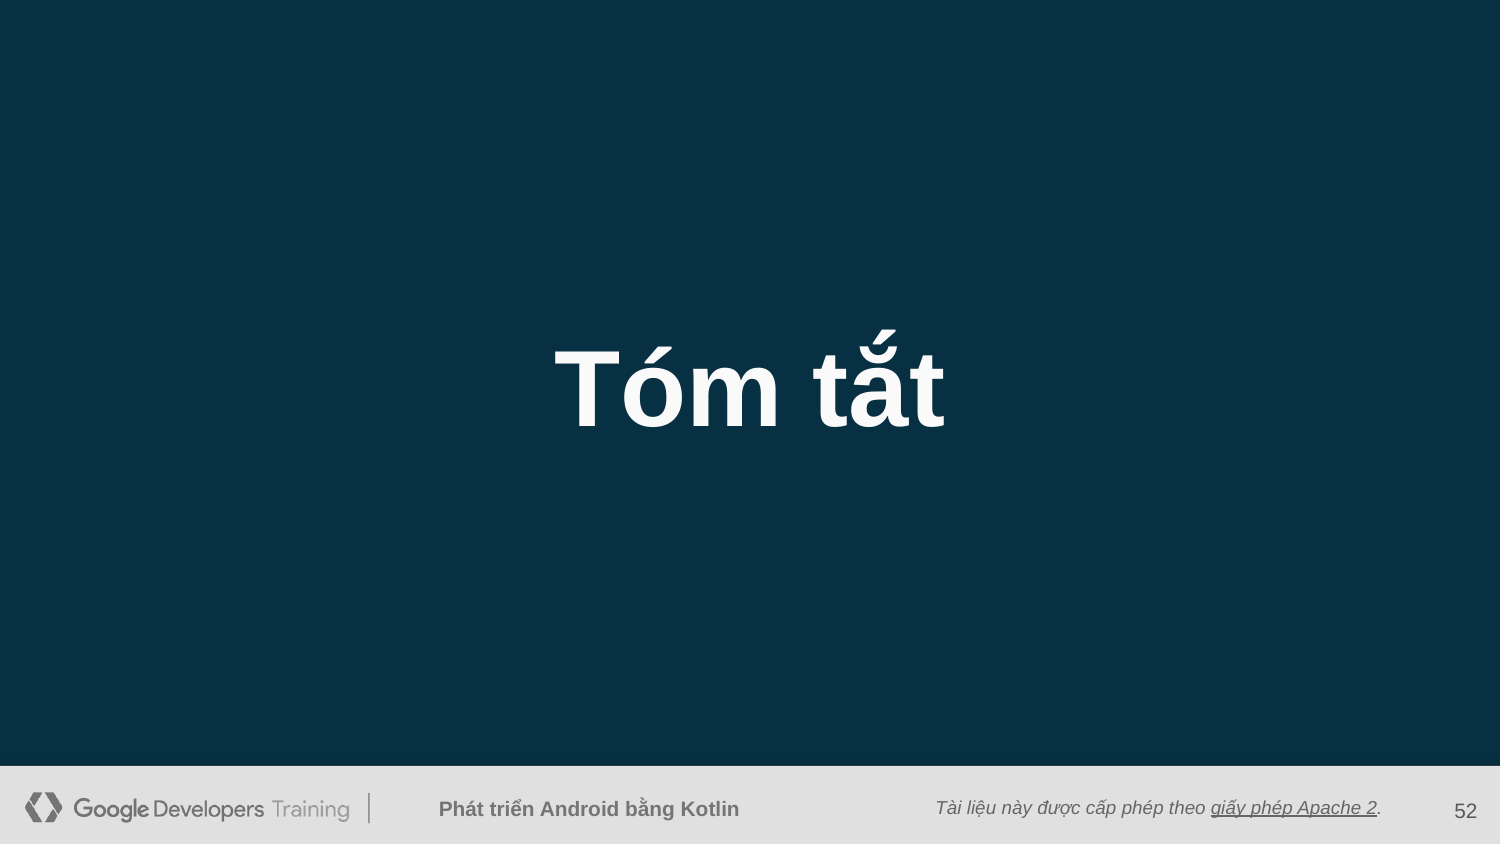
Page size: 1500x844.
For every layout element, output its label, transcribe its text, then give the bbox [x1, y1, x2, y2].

picture [0, 0, 1500, 844]
slide_number ‹#› [1402, 777, 1493, 842]
text_box Tóm tắt [51, 0, 1449, 766]
